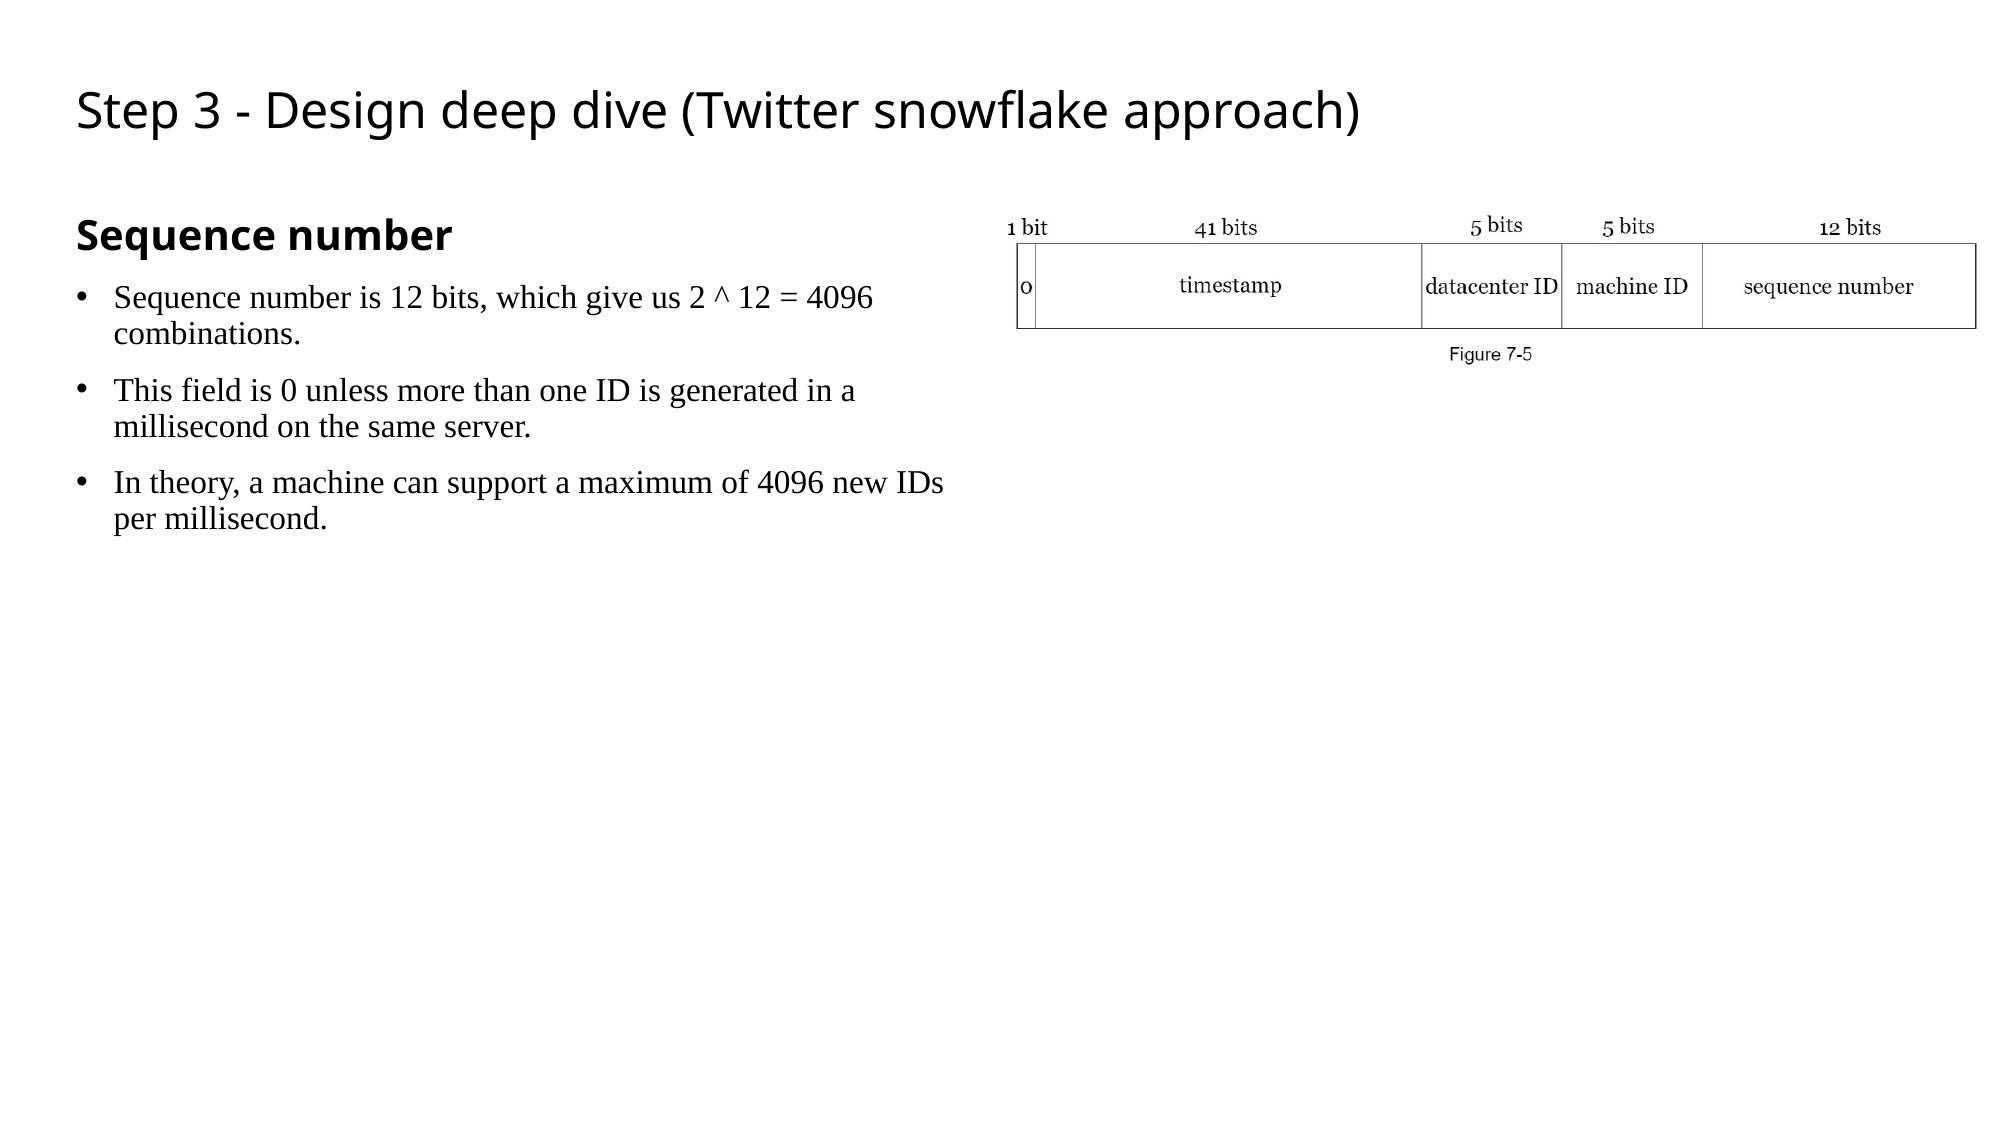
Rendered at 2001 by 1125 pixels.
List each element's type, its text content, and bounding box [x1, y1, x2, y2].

title Step 3 - Design deep dive (Twitter snowflake approach) [61, 59, 1942, 165]
picture [999, 209, 1982, 371]
list Sequence number Sequence number is 12 bits, which give us 2 ^ 12 = 4096 combinations. This field is 0 unless more than one ID is generated in a millisecond on the same server. In theory, a machine can support a maximum of 4096 new IDs per millisecond. [61, 206, 1000, 1066]
